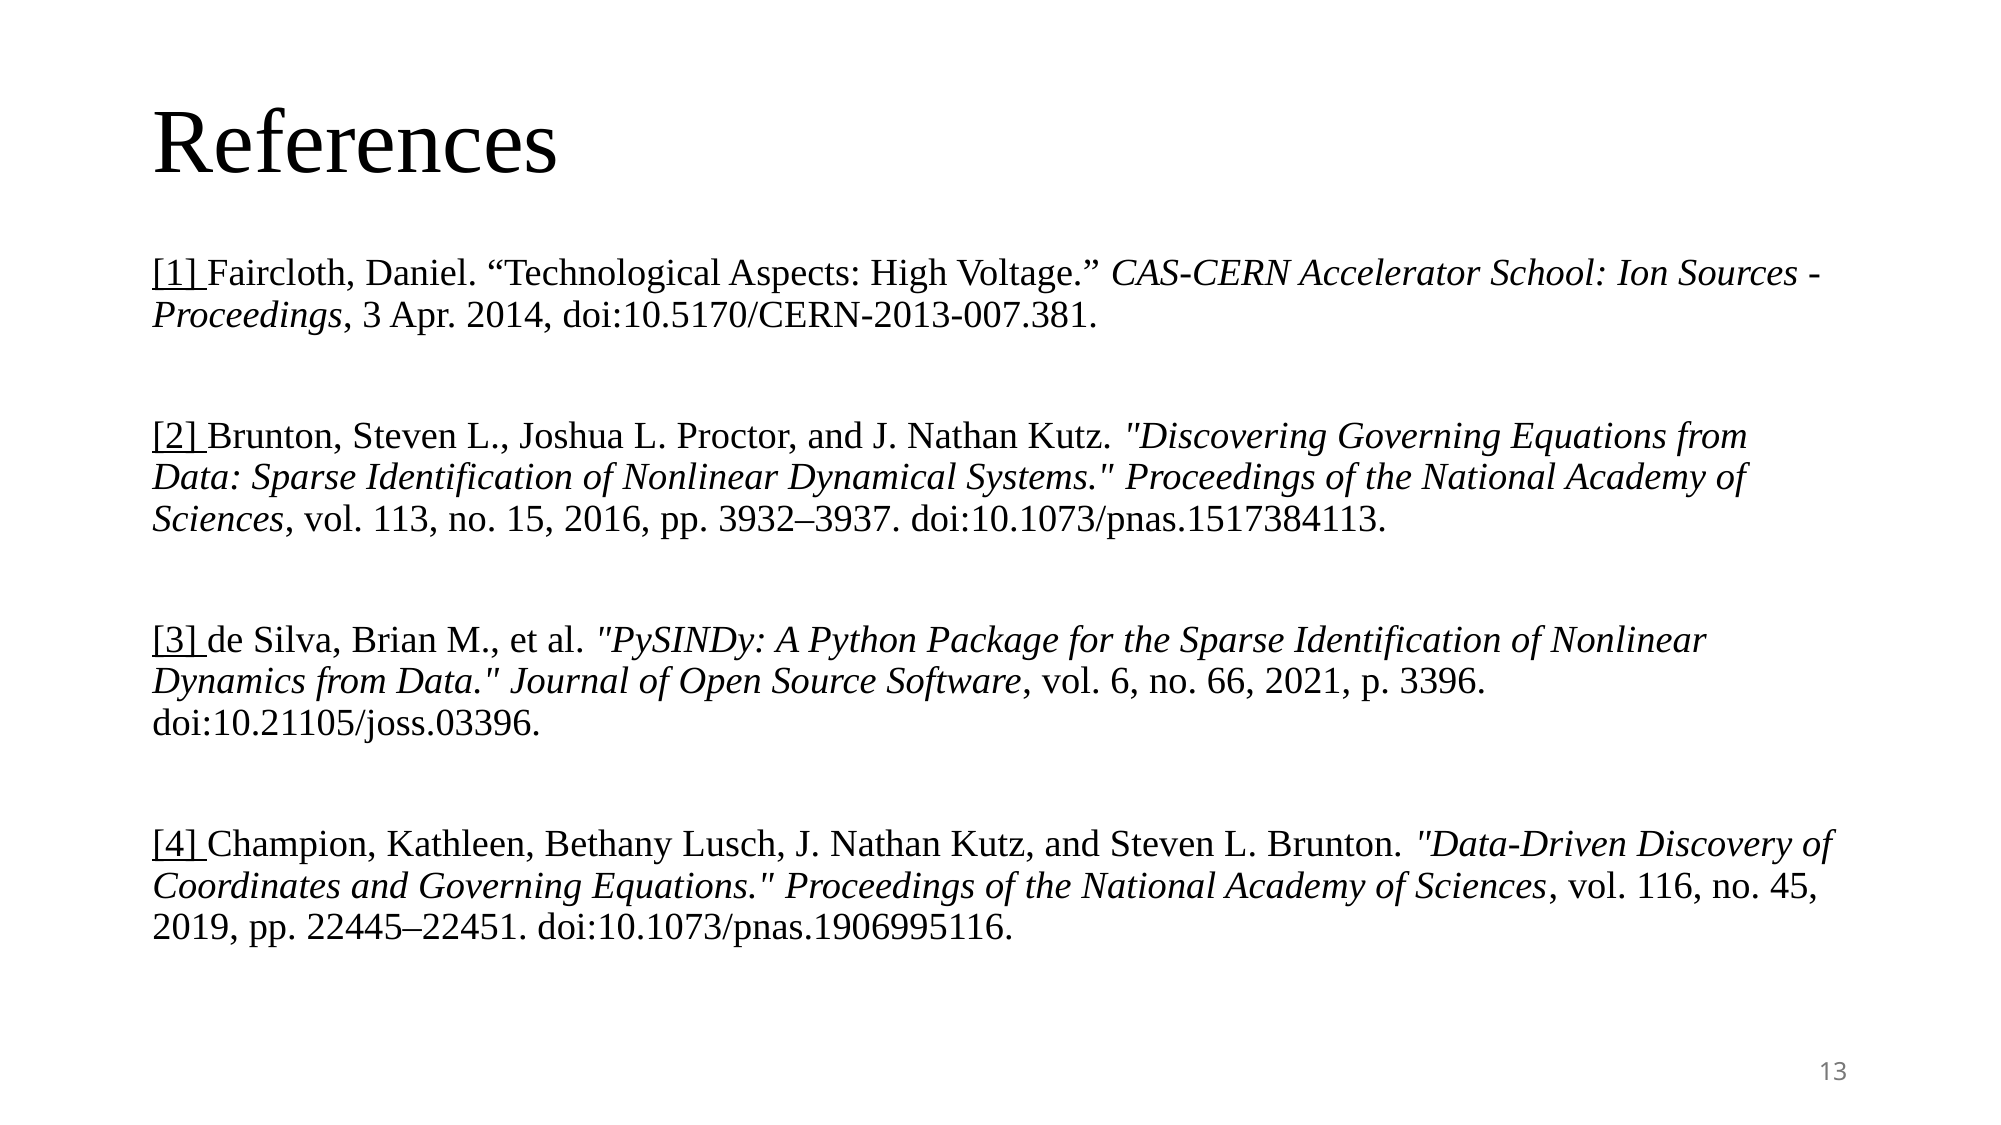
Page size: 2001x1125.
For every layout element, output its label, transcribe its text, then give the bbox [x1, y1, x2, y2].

list [1] Faircloth, Daniel. “Technological Aspects: High Voltage.” CAS-CERN Accelerator School: Ion Sources - Proceedings, 3 Apr. 2014, doi:10.5170/CERN-2013-007.381. [2] Brunton, Steven L., Joshua L. Proctor, and J. Nathan Kutz. "Discovering Governing Equations from Data: Sparse Identification of Nonlinear Dynamical Systems." Proceedings of the National Academy of Sciences, vol. 113, no. 15, 2016, pp. 3932–3937. doi:10.1073/pnas.1517384113. [3] de Silva, Brian M., et al. "PySINDy: A Python Package for the Sparse Identification of Nonlinear Dynamics from Data." Journal of Open Source Software, vol. 6, no. 66, 2021, p. 3396. doi:10.21105/joss.03396. [4] Champion, Kathleen, Bethany Lusch, J. Nathan Kutz, and Steven L. Brunton. "Data-Driven Discovery of Coordinates and Governing Equations." Proceedings of the National Academy of Sciences, vol. 116, no. 45, 2019, pp. 22445–22451. doi:10.1073/pnas.1906995116. [137, 245, 1863, 959]
slide_number 13 [1412, 1042, 1863, 1103]
title References [137, 59, 1863, 226]
